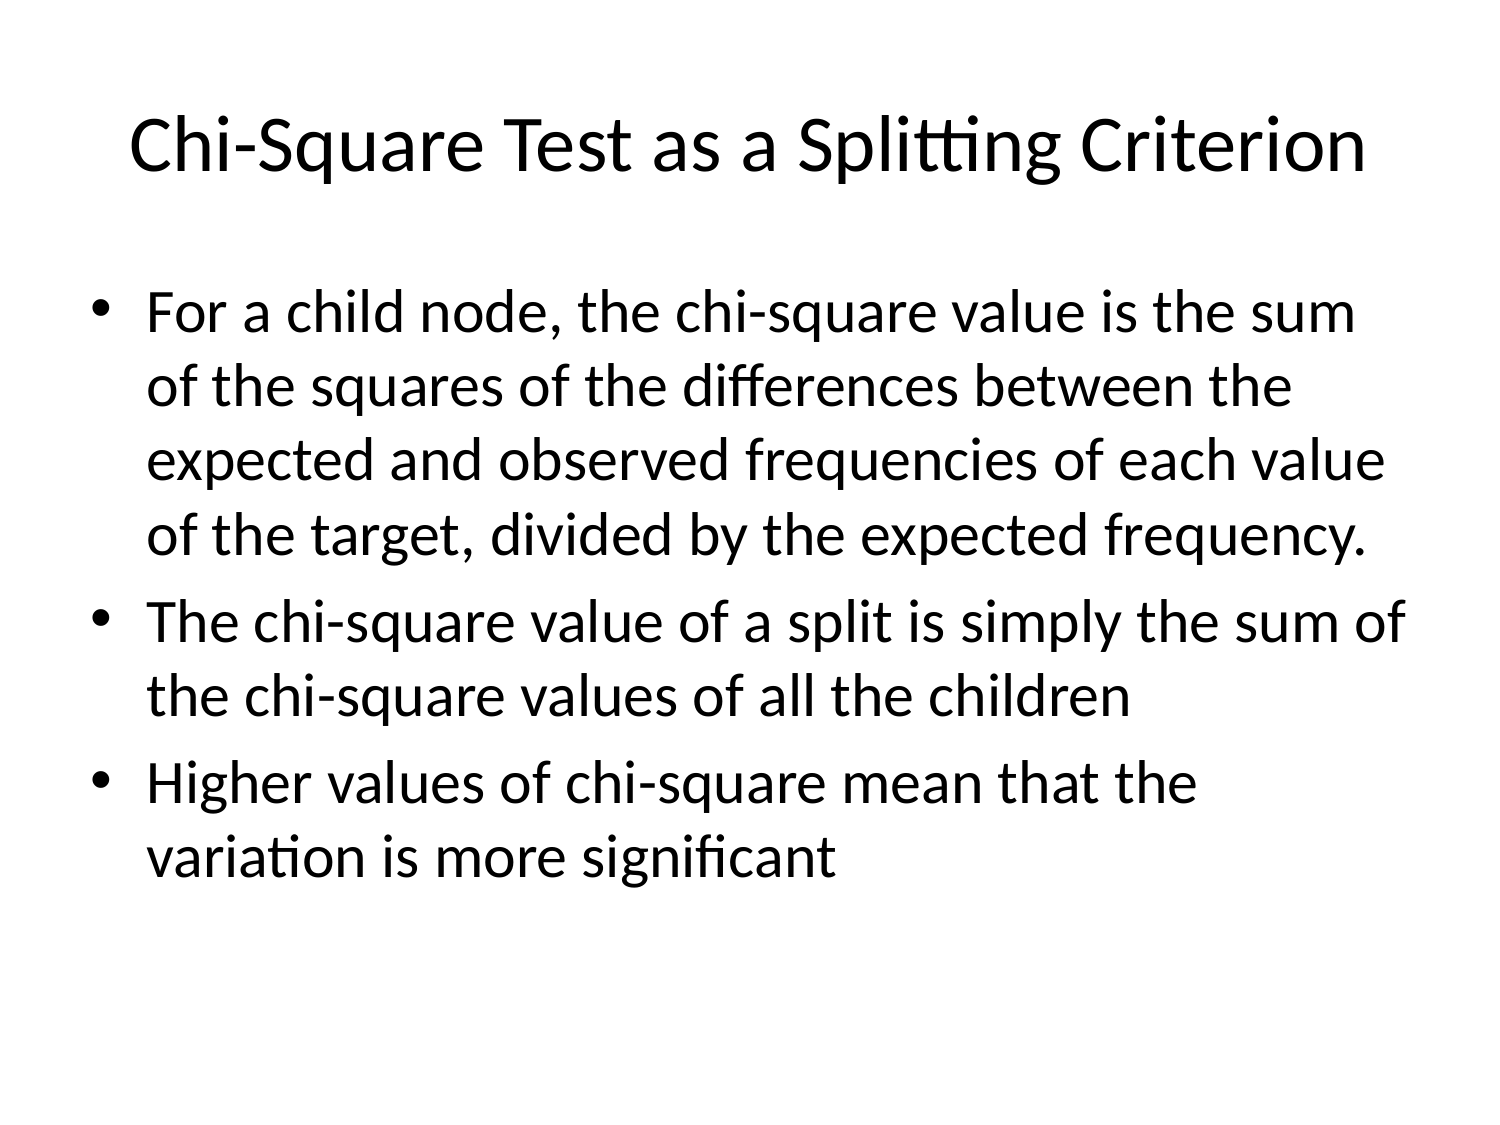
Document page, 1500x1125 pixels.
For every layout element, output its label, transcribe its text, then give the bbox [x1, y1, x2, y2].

list For a child node, the chi-square value is the sum of the squares of the differences between the expected and observed frequencies of each value of the target, divided by the expected frequency. The chi-square value of a split is simply the sum of the chi-square values of all the children Higher values of chi-square mean that the variation is more significant [75, 262, 1425, 1005]
title Chi-Square Test as a Splitting Criterion [75, 45, 1425, 233]
